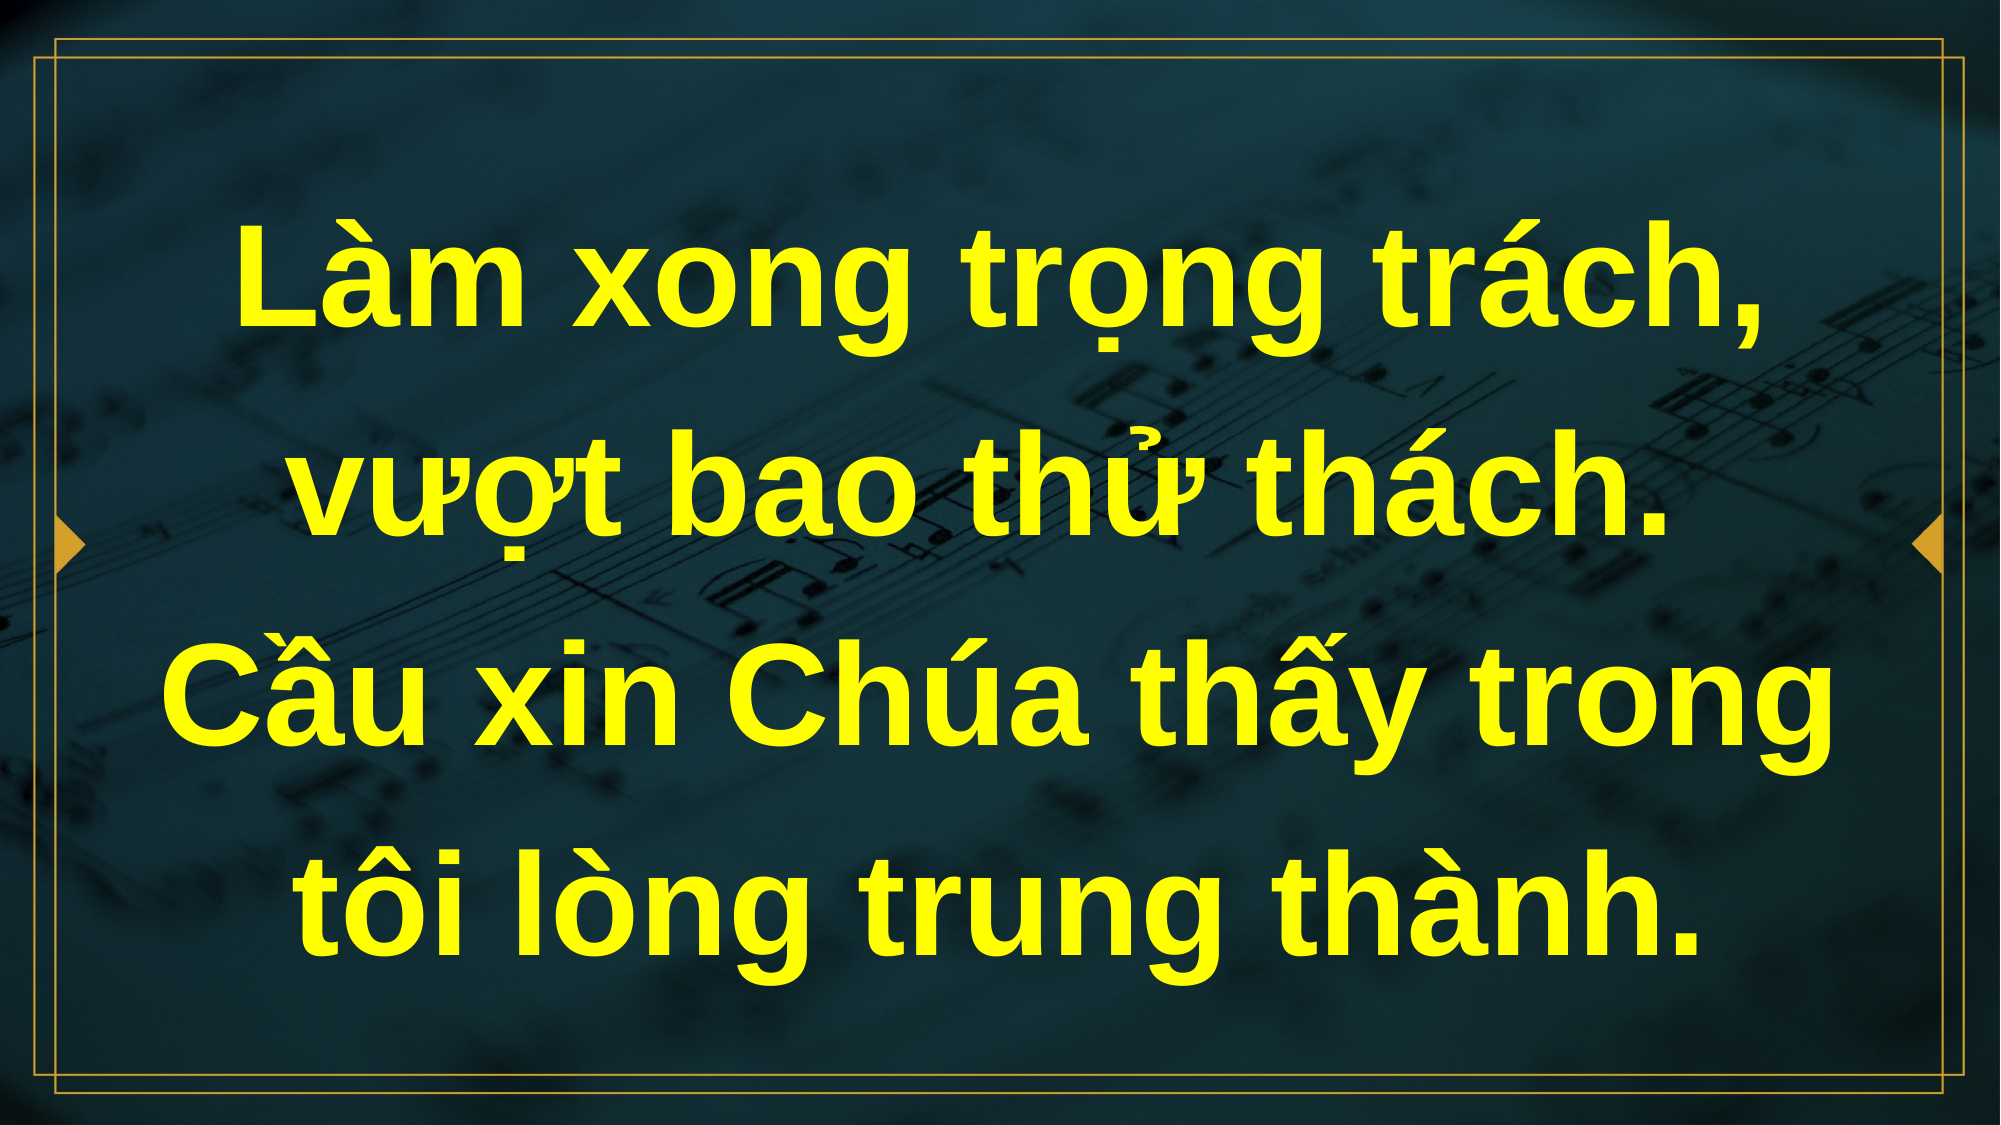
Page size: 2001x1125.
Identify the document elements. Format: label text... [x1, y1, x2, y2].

picture [0, 0, 2000, 1125]
title Làm xong trọng trách, vượt bao thử thách. Cầu xin Chúa thấy trong tôi lòng trung thành. [55, 53, 1945, 1077]
